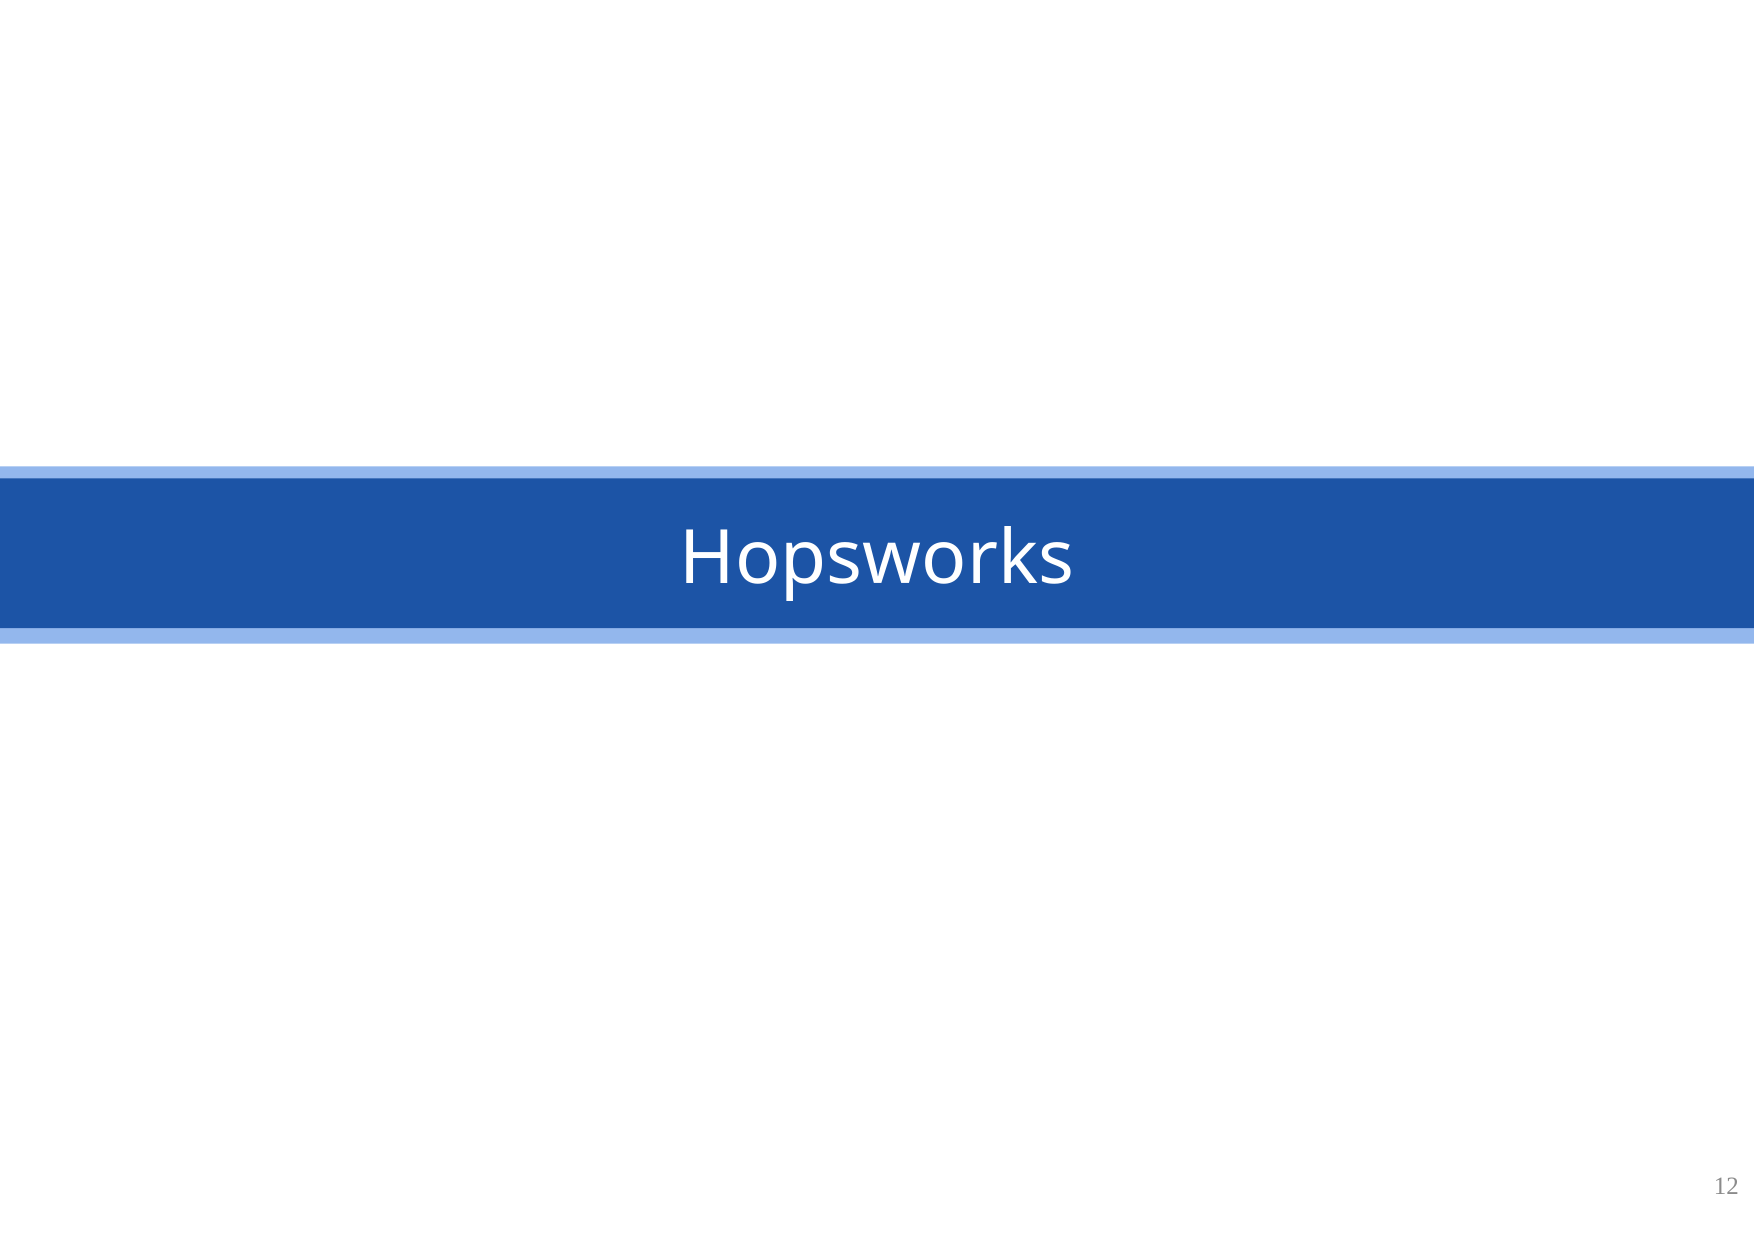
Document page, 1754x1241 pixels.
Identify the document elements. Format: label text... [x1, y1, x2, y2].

slide_number 12 [1344, 1151, 1754, 1218]
title Hopsworks [0, 478, 1754, 629]
